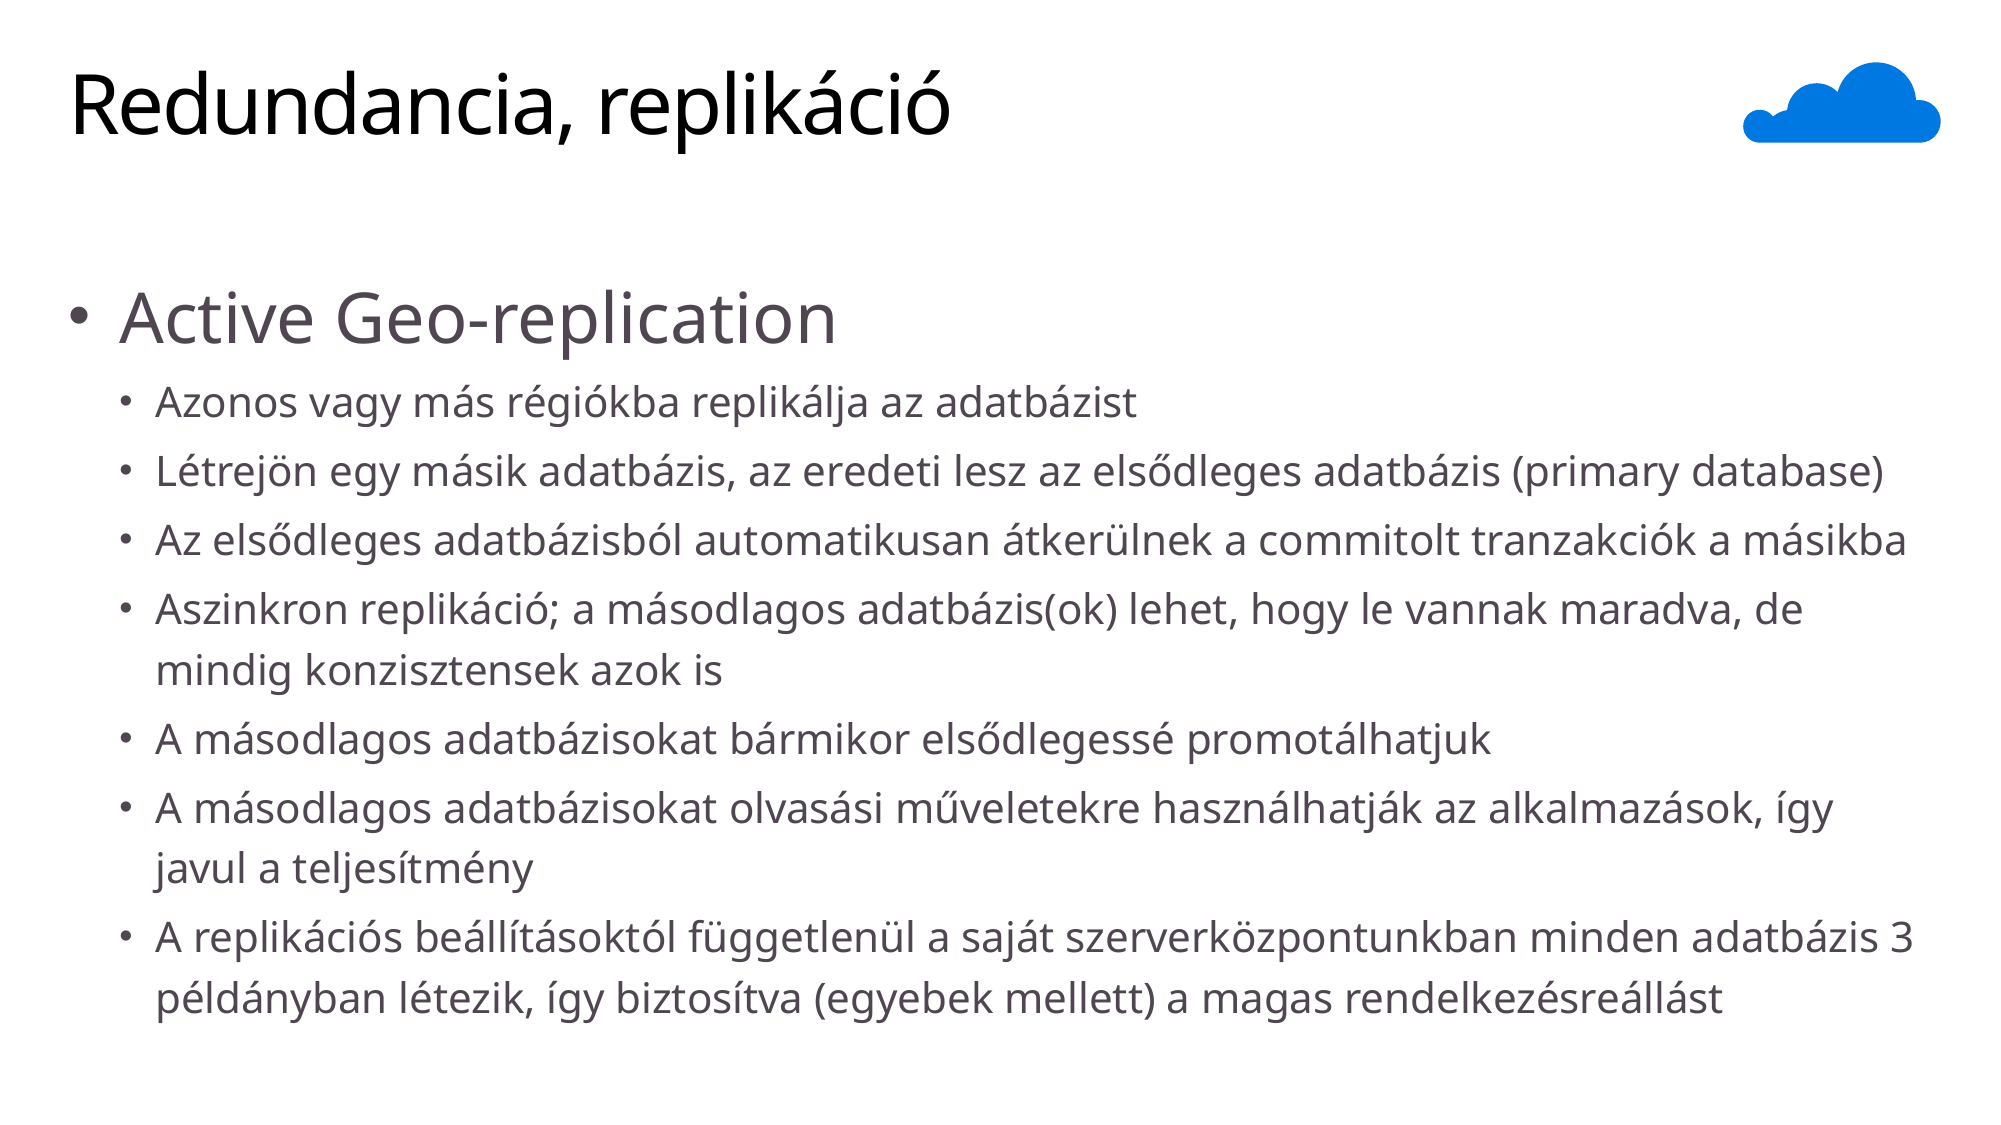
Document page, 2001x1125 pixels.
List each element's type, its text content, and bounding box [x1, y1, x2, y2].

list Active Geo-replication Azonos vagy más régiókba replikálja az adatbázist Létrejön egy másik adatbázis, az eredeti lesz az elsődleges adatbázis (primary database) Az elsődleges adatbázisból automatikusan átkerülnek a commitolt tranzakciók a másikba Aszinkron replikáció; a másodlagos adatbázis(ok) lehet, hogy le vannak maradva, de mindig konzisztensek azok is A másodlagos adatbázisokat bármikor elsődlegessé promotálhatjuk A másodlagos adatbázisokat olvasási műveletekre használhatják az alkalmazások, így javul a teljesítmény A replikációs beállításoktól függetlenül a saját szerverközpontunkban minden adatbázis 3 példányban létezik, így biztosítva (egyebek mellett) a magas rendelkezésreállást [44, 241, 1957, 1089]
title Redundancia, replikáció [44, 47, 1957, 196]
